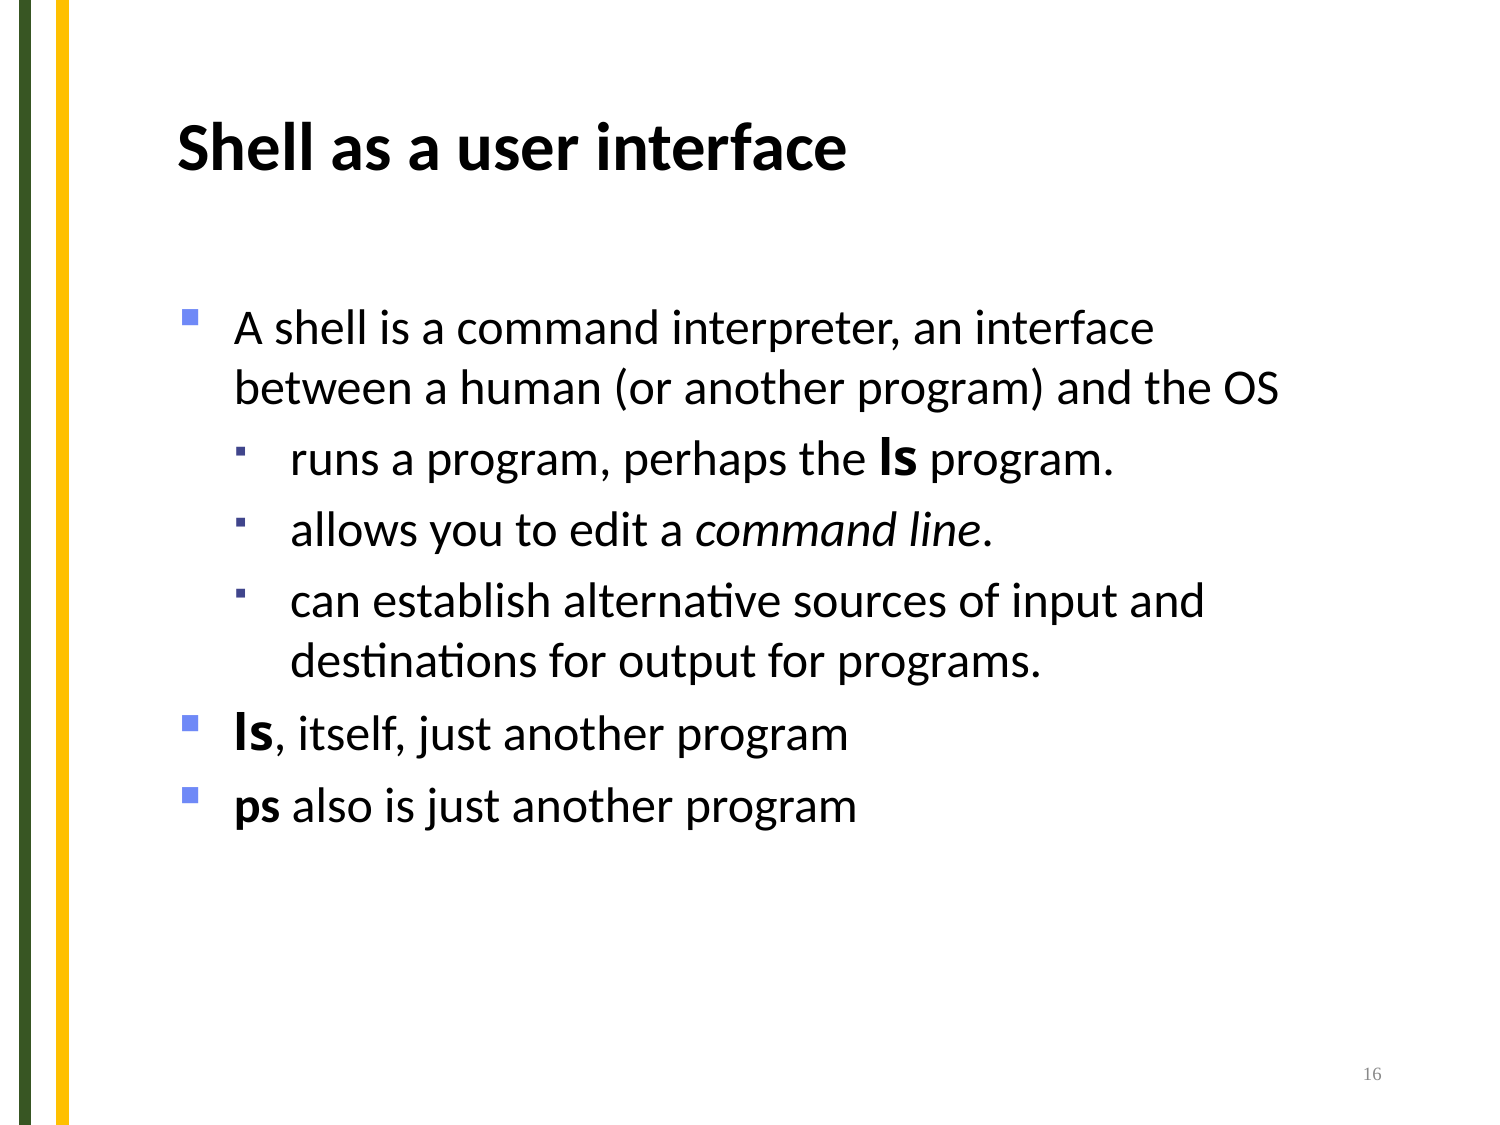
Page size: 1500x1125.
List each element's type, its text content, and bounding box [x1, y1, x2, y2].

text_box A shell is a command interpreter, an interface between a human (or another program) and the OS runs a program, perhaps the ls program. allows you to edit a command line. can establish alternative sources of input and destinations for output for programs. ls, itself, just another program ps also is just another program [162, 287, 1350, 869]
text_box Shell as a user interface [162, 78, 1119, 192]
slide_number 16 [1059, 1042, 1397, 1103]
